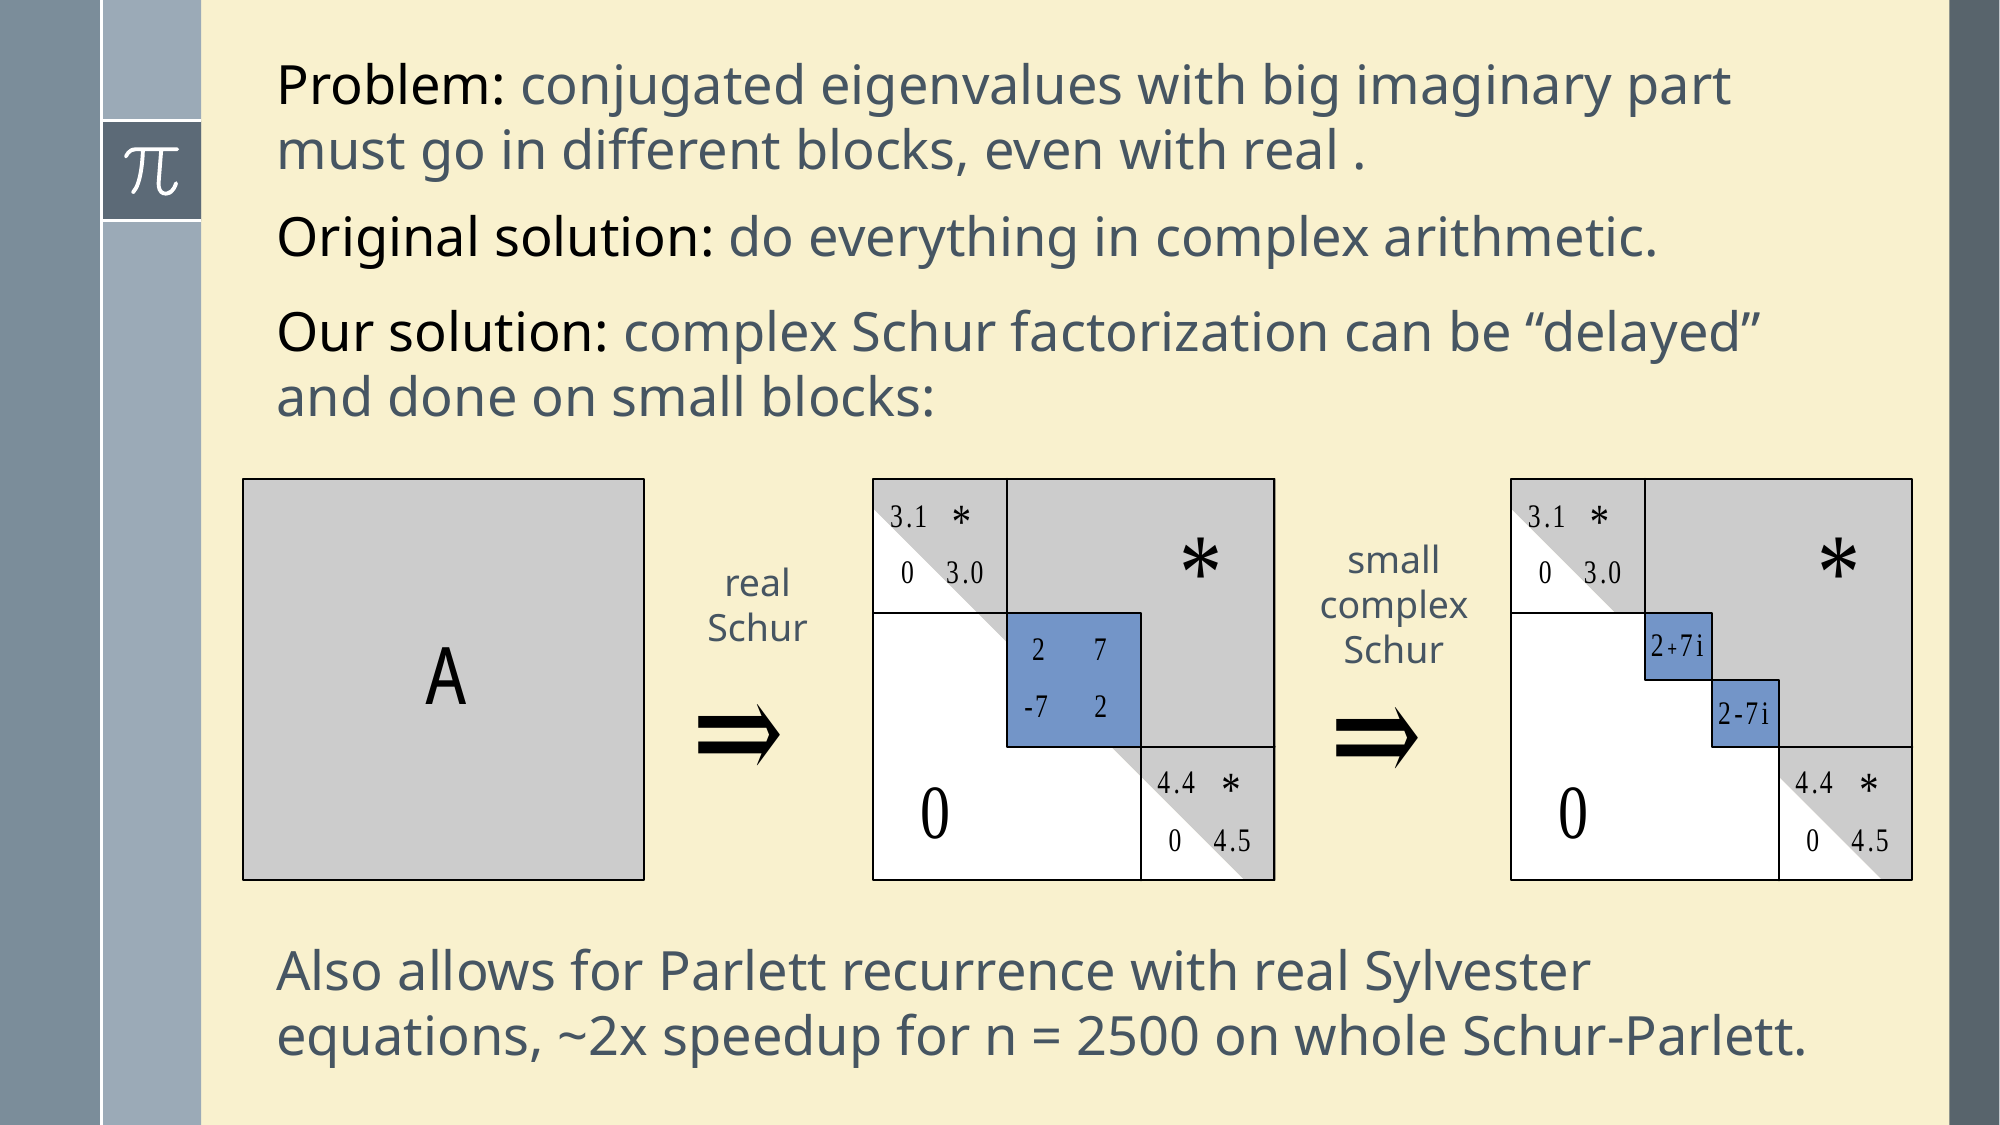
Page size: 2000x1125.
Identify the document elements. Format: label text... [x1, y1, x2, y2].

text_box Also allows for Parlett recurrence with real Sylvester equations, ~2x speedup for n = 2500 on whole Schur-Parlett. [261, 928, 1867, 1125]
text_box small complex Schur [1304, 529, 1484, 679]
text_box real Schur [692, 551, 823, 657]
picture [872, 477, 1276, 882]
picture [1510, 477, 1914, 882]
picture [241, 477, 646, 882]
